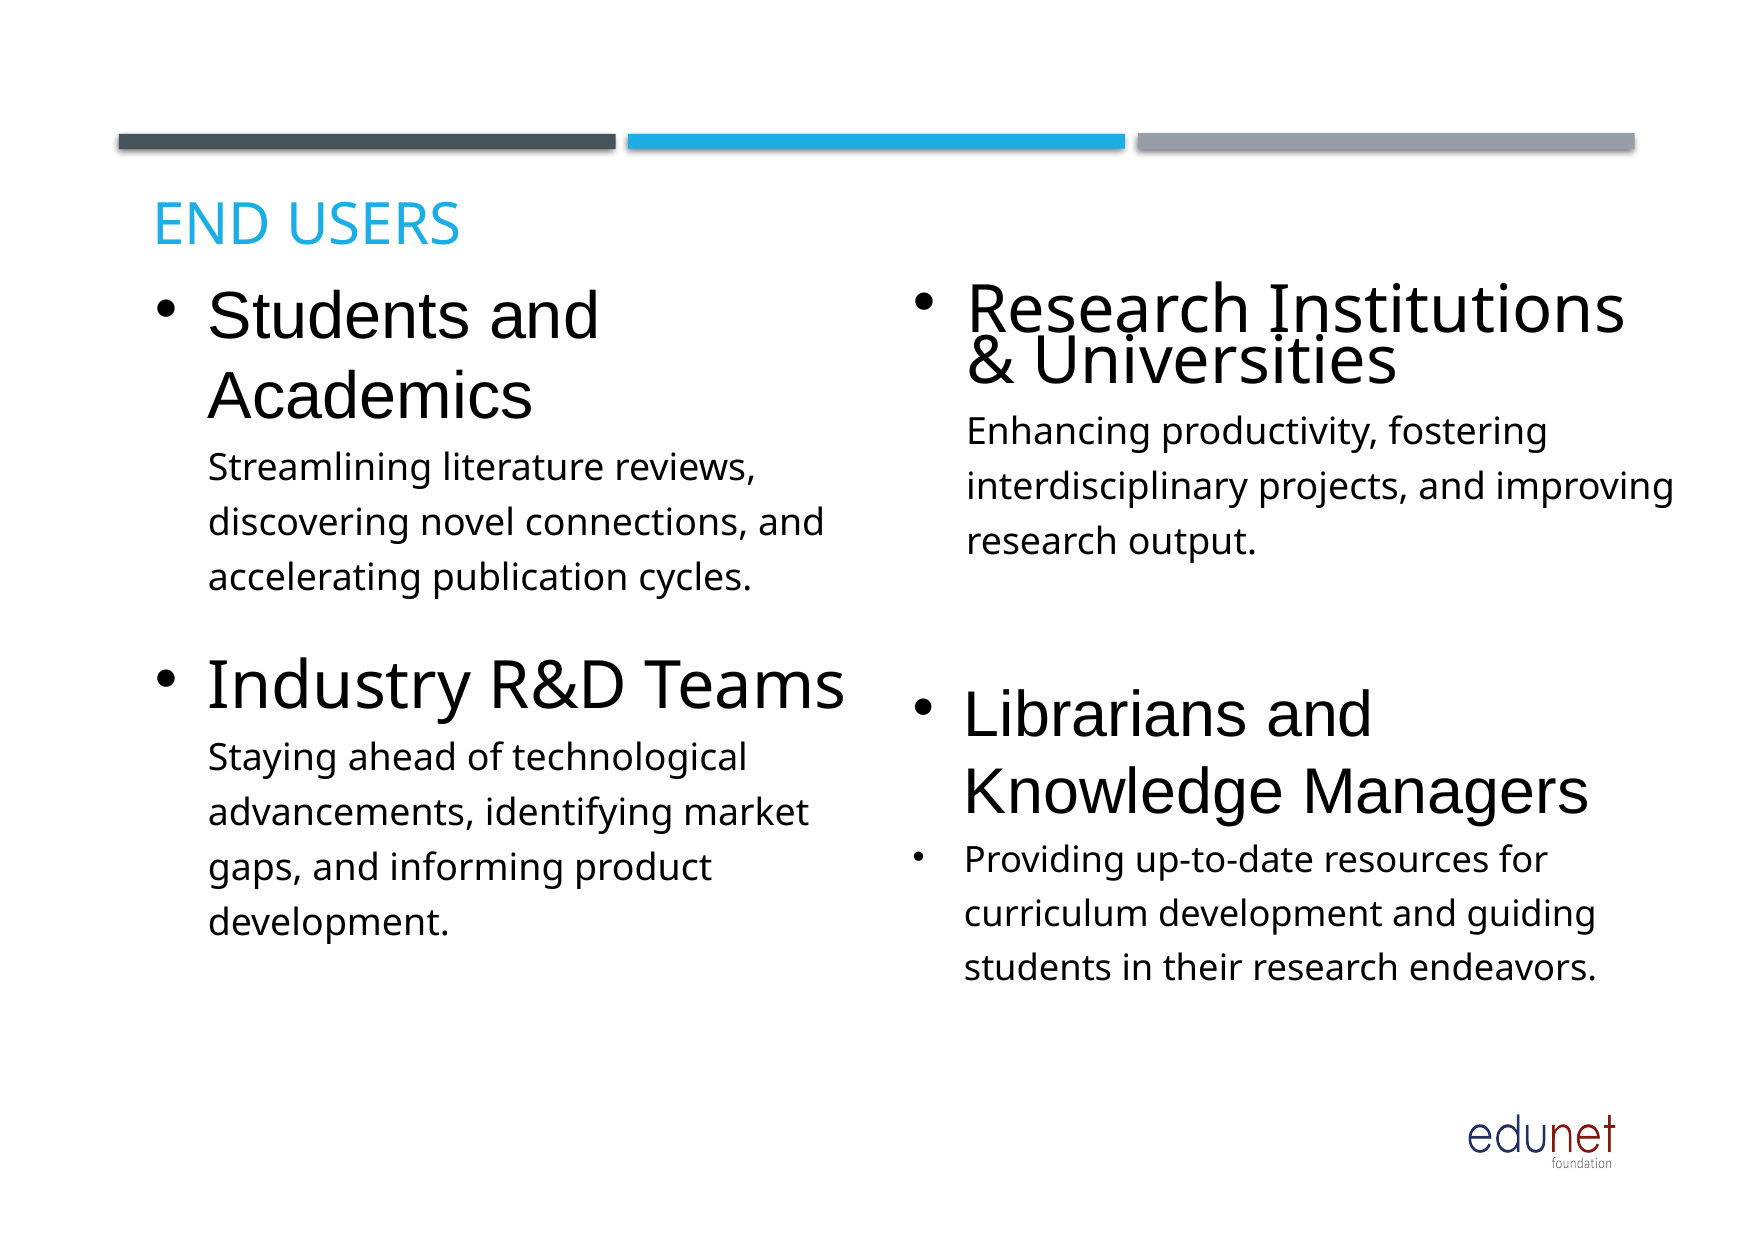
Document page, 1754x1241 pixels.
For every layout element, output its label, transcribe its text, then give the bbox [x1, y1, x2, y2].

list Industry R&D Teams Staying ahead of technological advancements, identifying market gaps, and informing product development. [137, 671, 860, 1036]
picture [1465, 1112, 1617, 1172]
list Research Institutions & Universities Enhancing productivity, fostering interdisciplinary projects, and improving research output. [895, 294, 1678, 637]
title End users [137, 176, 1617, 264]
list Students and Academics Streamlining literature reviews, discovering novel connections, and accelerating publication cycles. [137, 272, 860, 637]
list Librarians and Knowledge Managers Providing up-to-date resources for curriculum development and guiding students in their research endeavors. [895, 671, 1618, 1036]
